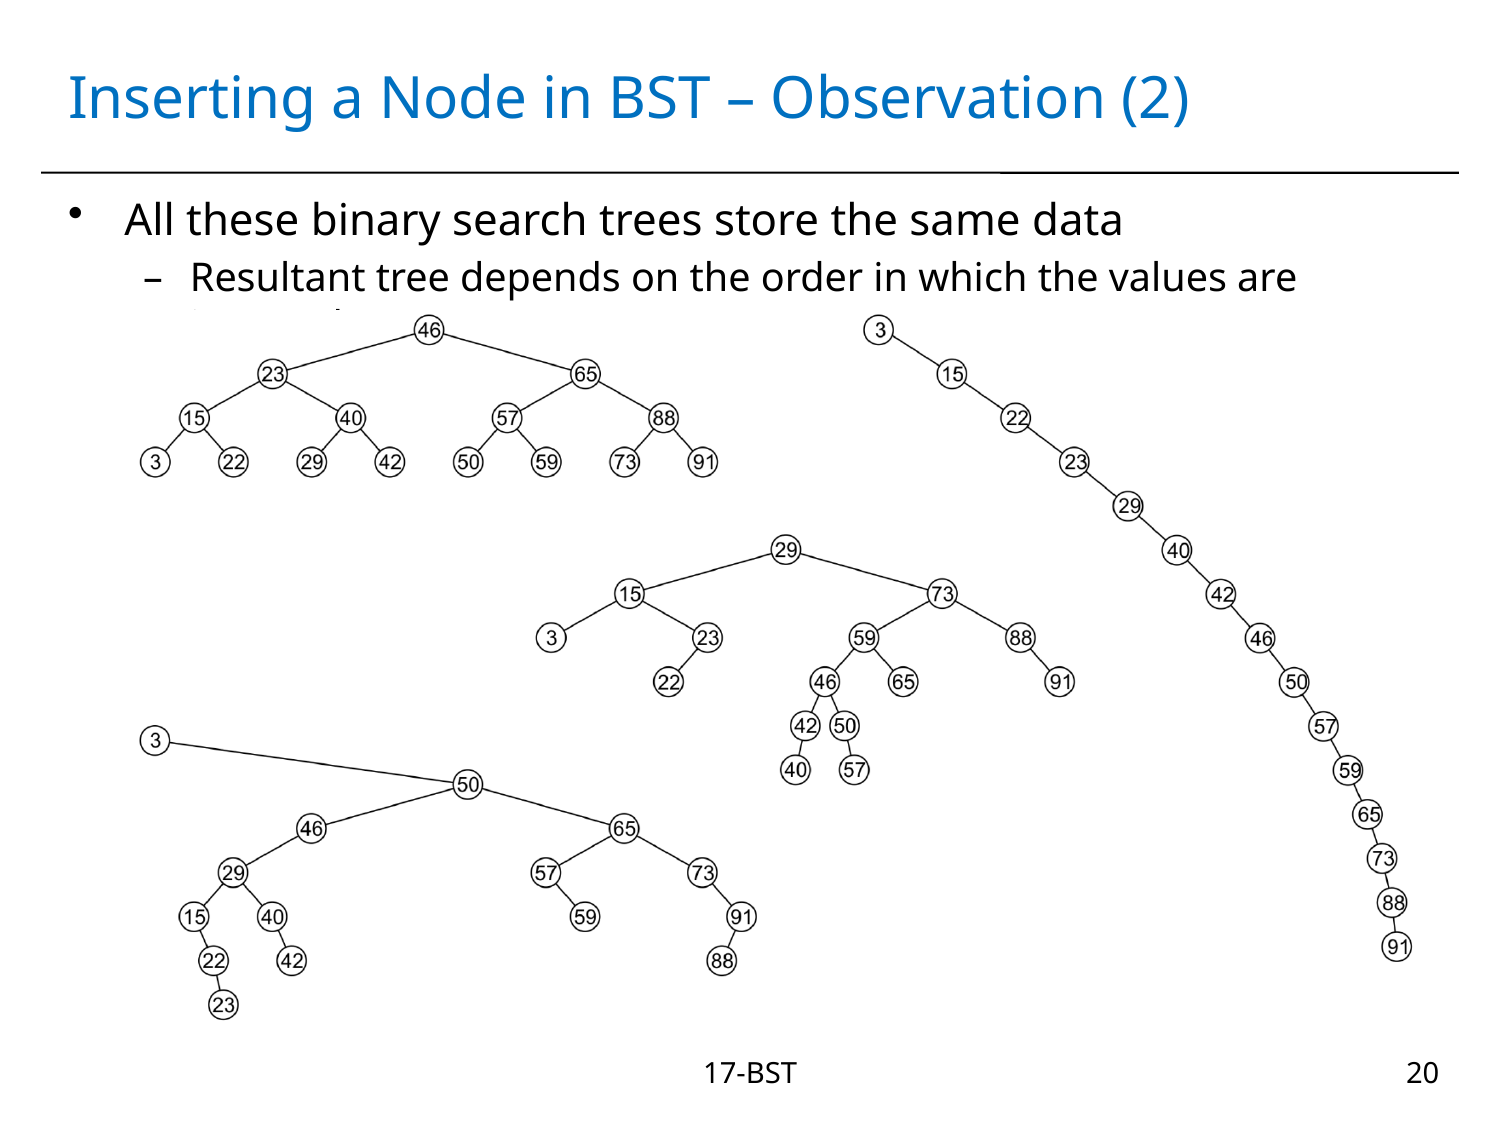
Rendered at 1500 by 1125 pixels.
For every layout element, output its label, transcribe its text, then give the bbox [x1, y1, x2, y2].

list All these binary search trees store the same data Resultant tree depends on the order in which the values are inserted [52, 184, 1448, 1024]
footer 17-BST [502, 1046, 999, 1125]
title Inserting a Node in BST – Observation (2) [52, 30, 1448, 159]
slide_number 20 [1104, 1046, 1455, 1125]
picture [135, 310, 1416, 1024]
